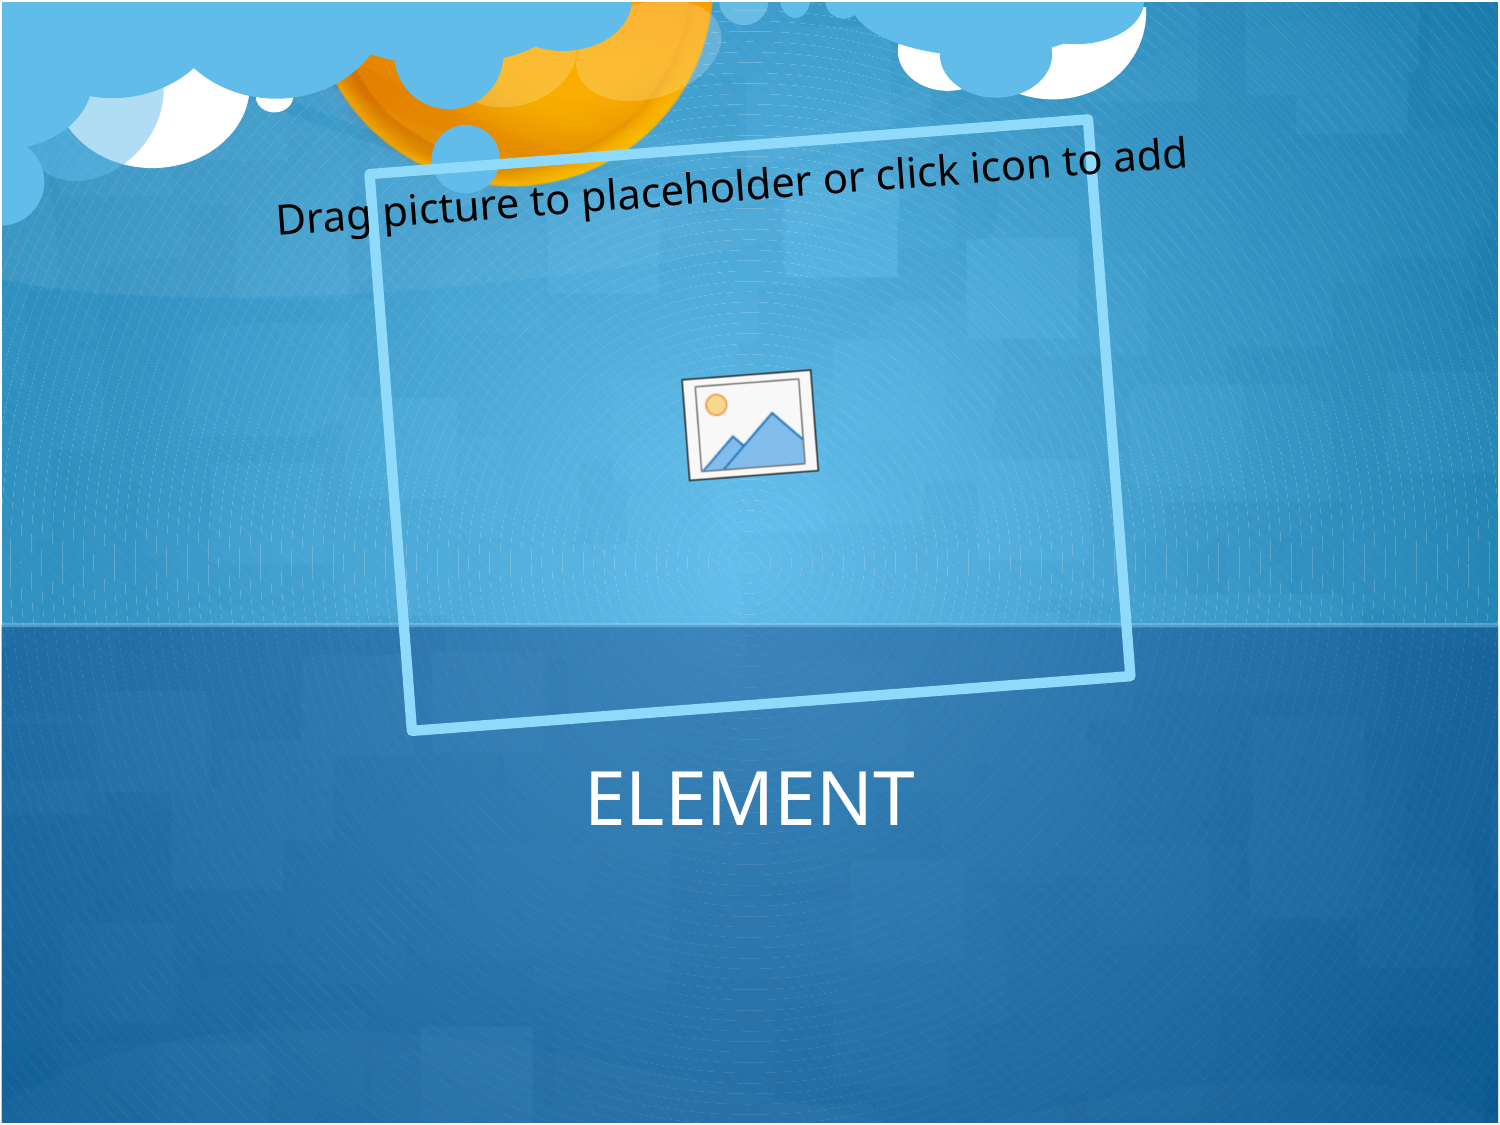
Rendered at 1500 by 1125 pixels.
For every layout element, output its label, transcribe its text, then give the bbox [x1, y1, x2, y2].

title ELEMENT [116, 729, 1383, 848]
picture [2, 2, 1498, 1123]
